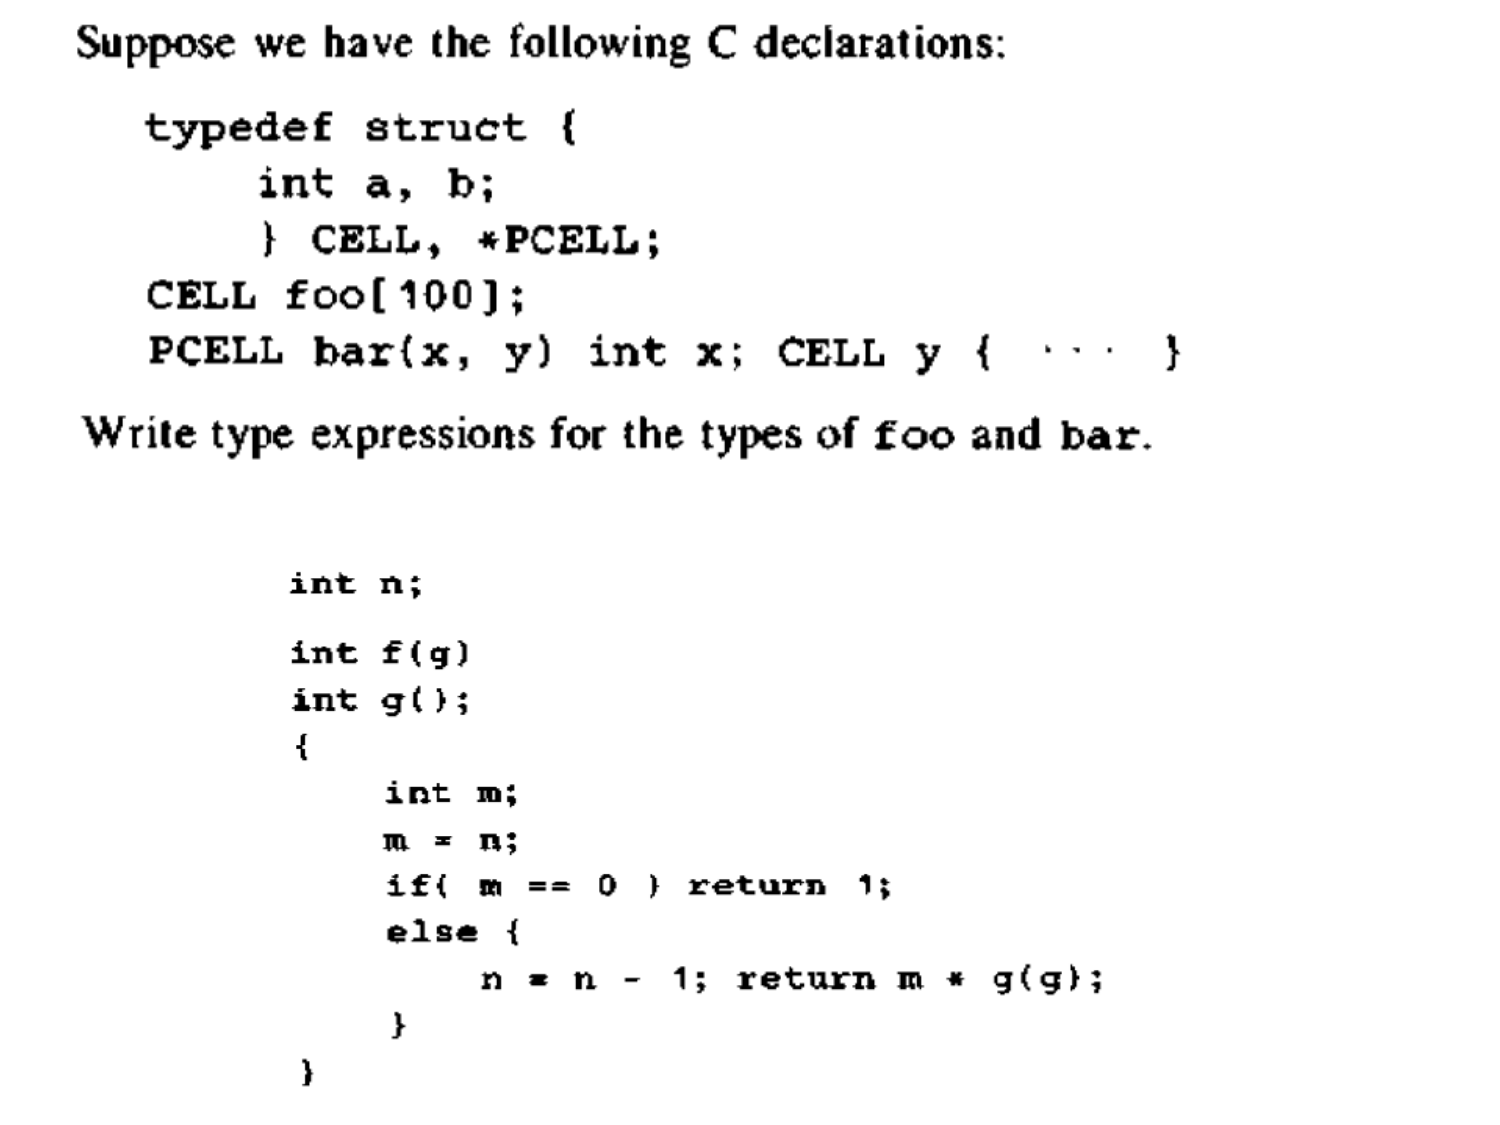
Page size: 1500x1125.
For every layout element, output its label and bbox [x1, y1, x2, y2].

picture [276, 562, 1163, 1108]
picture [62, 16, 1263, 475]
